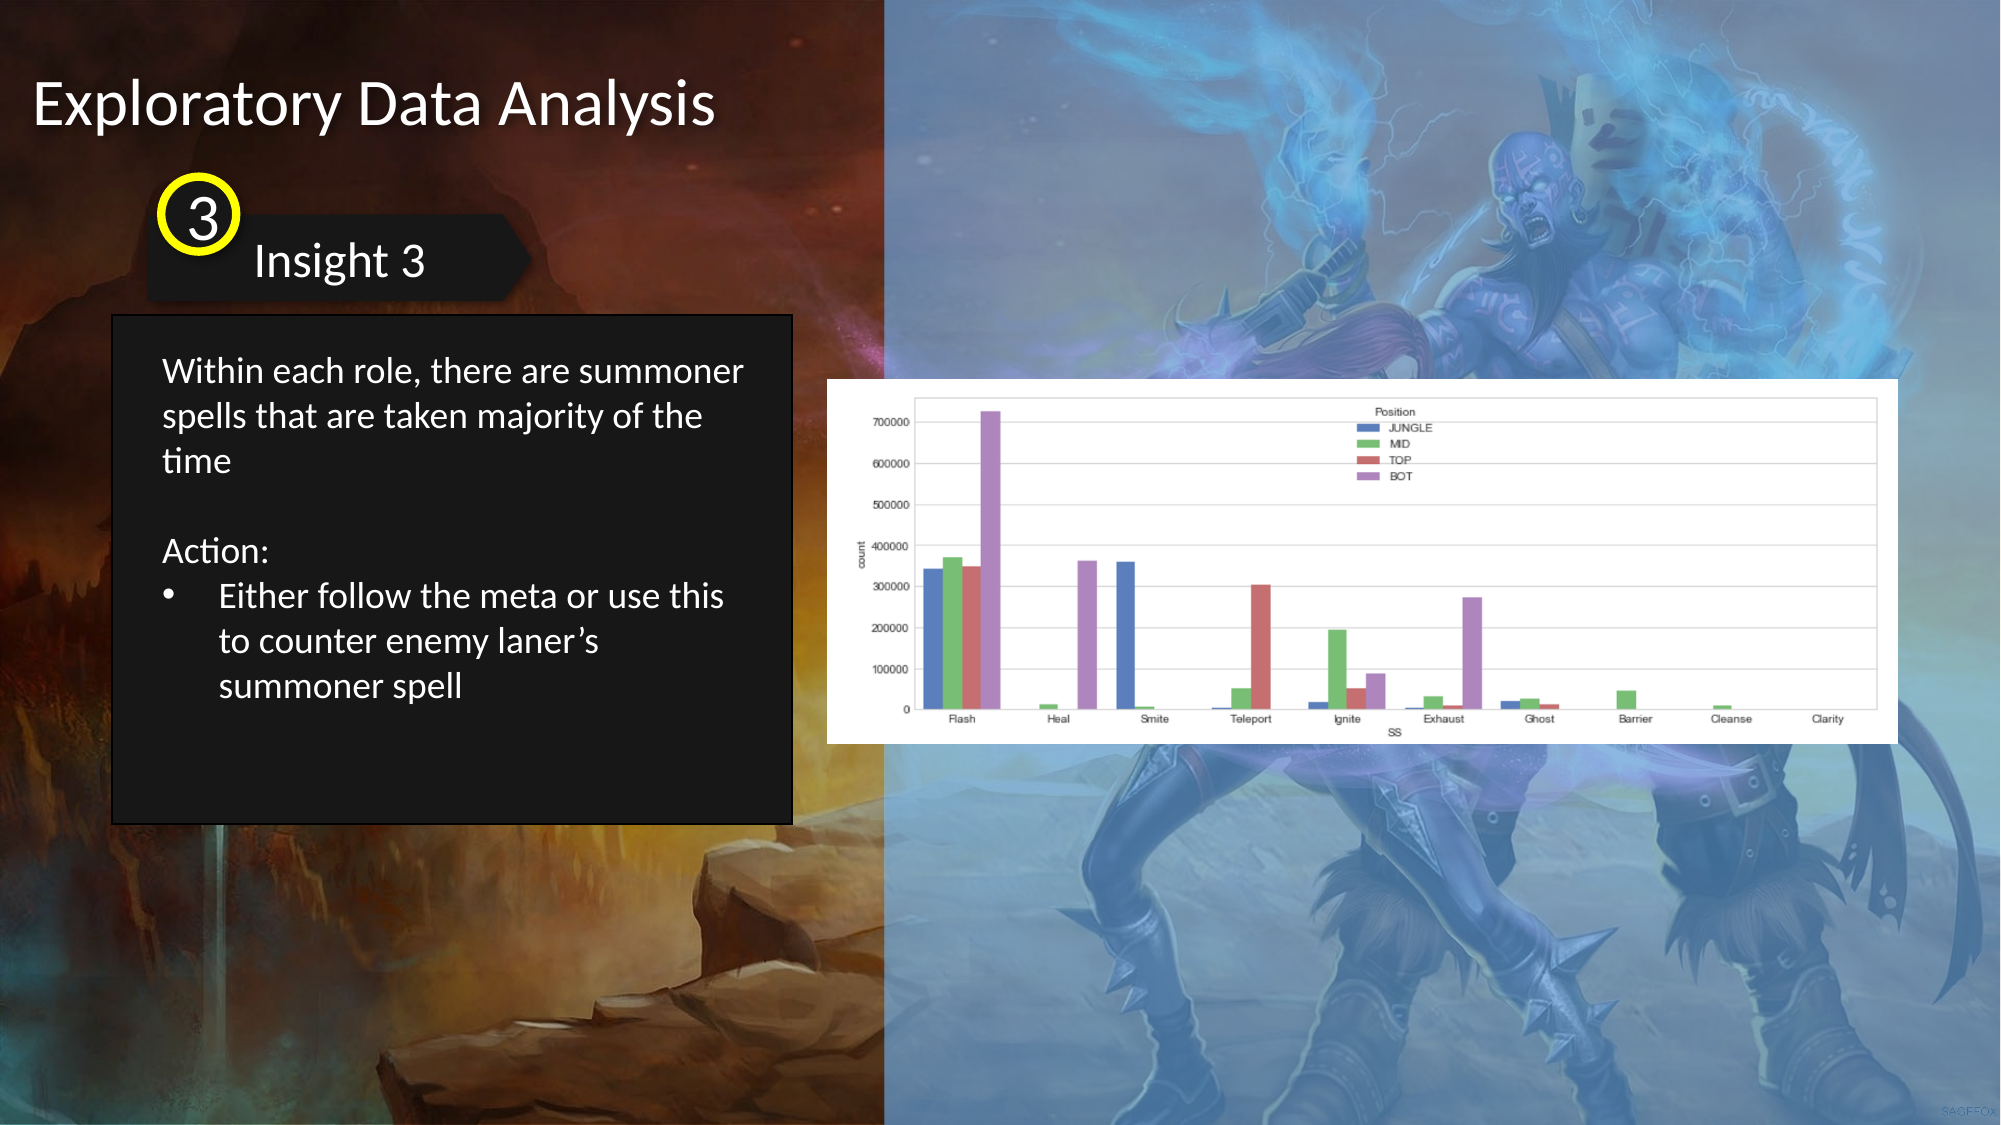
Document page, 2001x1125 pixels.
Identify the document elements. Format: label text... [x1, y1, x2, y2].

picture [827, 379, 1898, 744]
text_box Insight 3 [146, 212, 534, 303]
text_box Within each role, there are summoner spells that are taken majority of the time Action: Either follow the meta or use this to counter enemy laner’s summoner spell [147, 338, 777, 714]
text_box [0, 0, 883, 1125]
text_box 3 [160, 175, 238, 253]
text_box [111, 314, 793, 825]
text_box Exploratory Data Analysis [0, 51, 799, 147]
text_box [883, 0, 2000, 1125]
